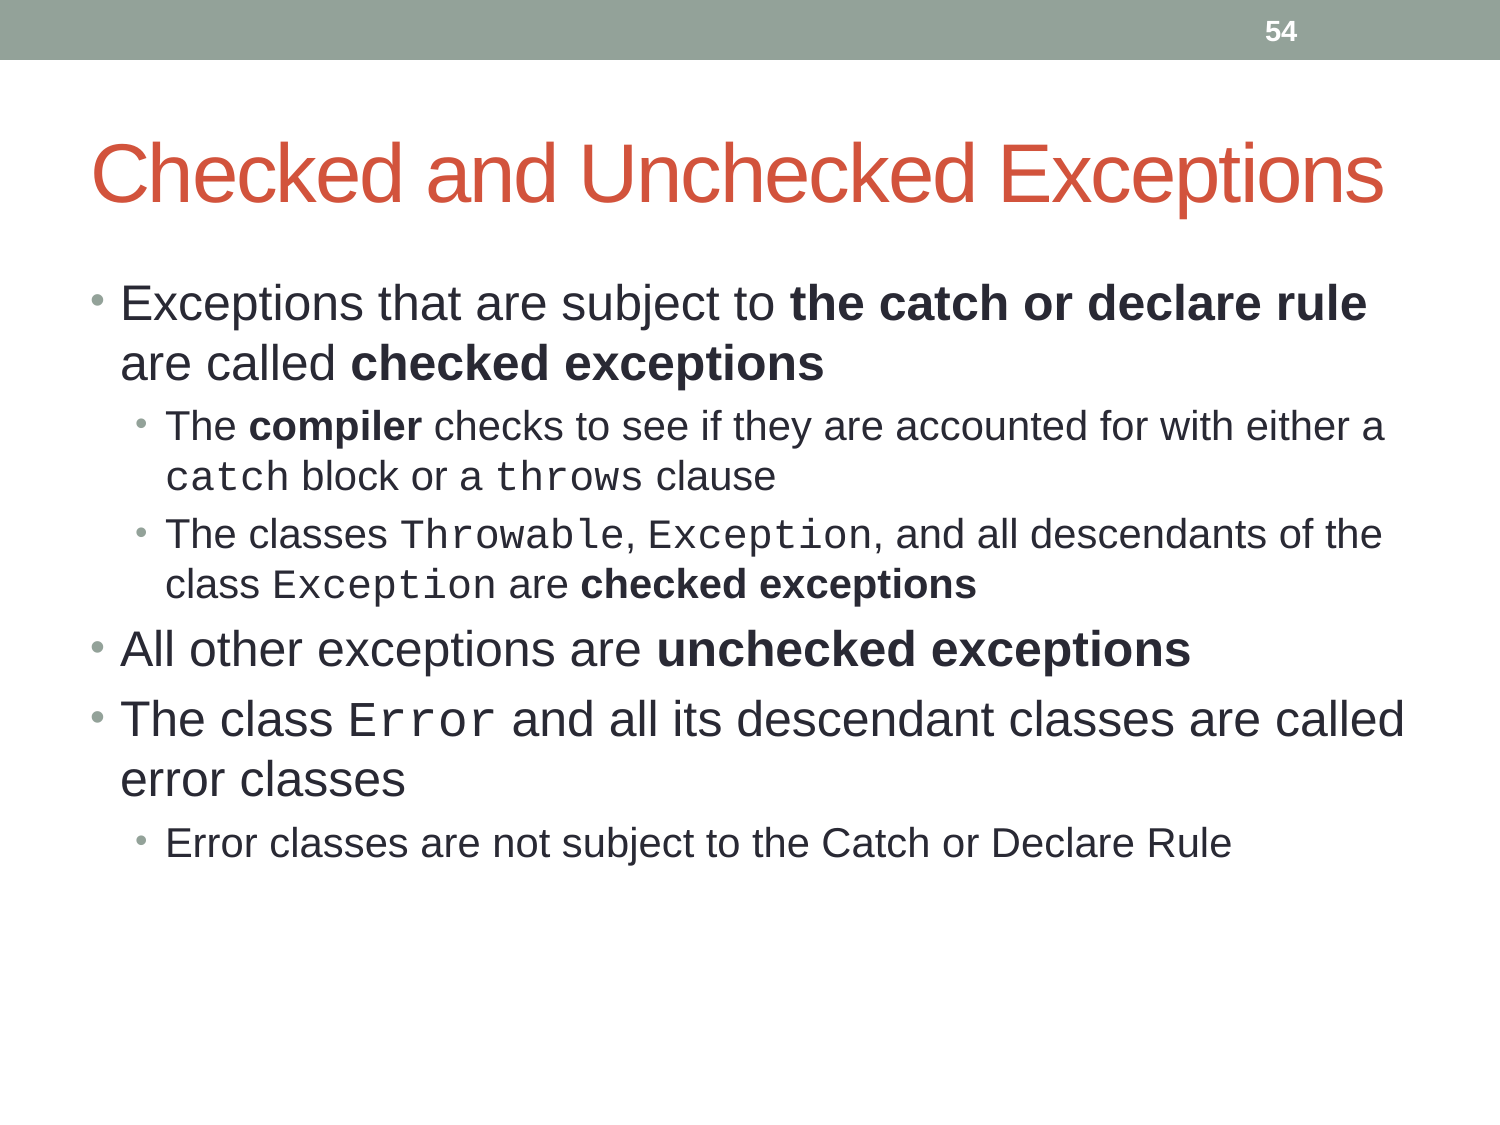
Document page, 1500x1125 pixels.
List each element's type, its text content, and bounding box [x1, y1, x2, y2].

list Exceptions that are subject to the catch or declare rule are called checked exceptions The compiler checks to see if they are accounted for with either a catch block or a throws clause The classes Throwable, Exception, and all descendants of the class Exception are checked exceptions All other exceptions are unchecked exceptions The class Error and all its descendant classes are called error classes Error classes are not subject to the Catch or Declare Rule [75, 262, 1425, 1063]
title Checked and Unchecked Exceptions [75, 87, 1425, 250]
slide_number 54 [1250, 3, 1425, 57]
